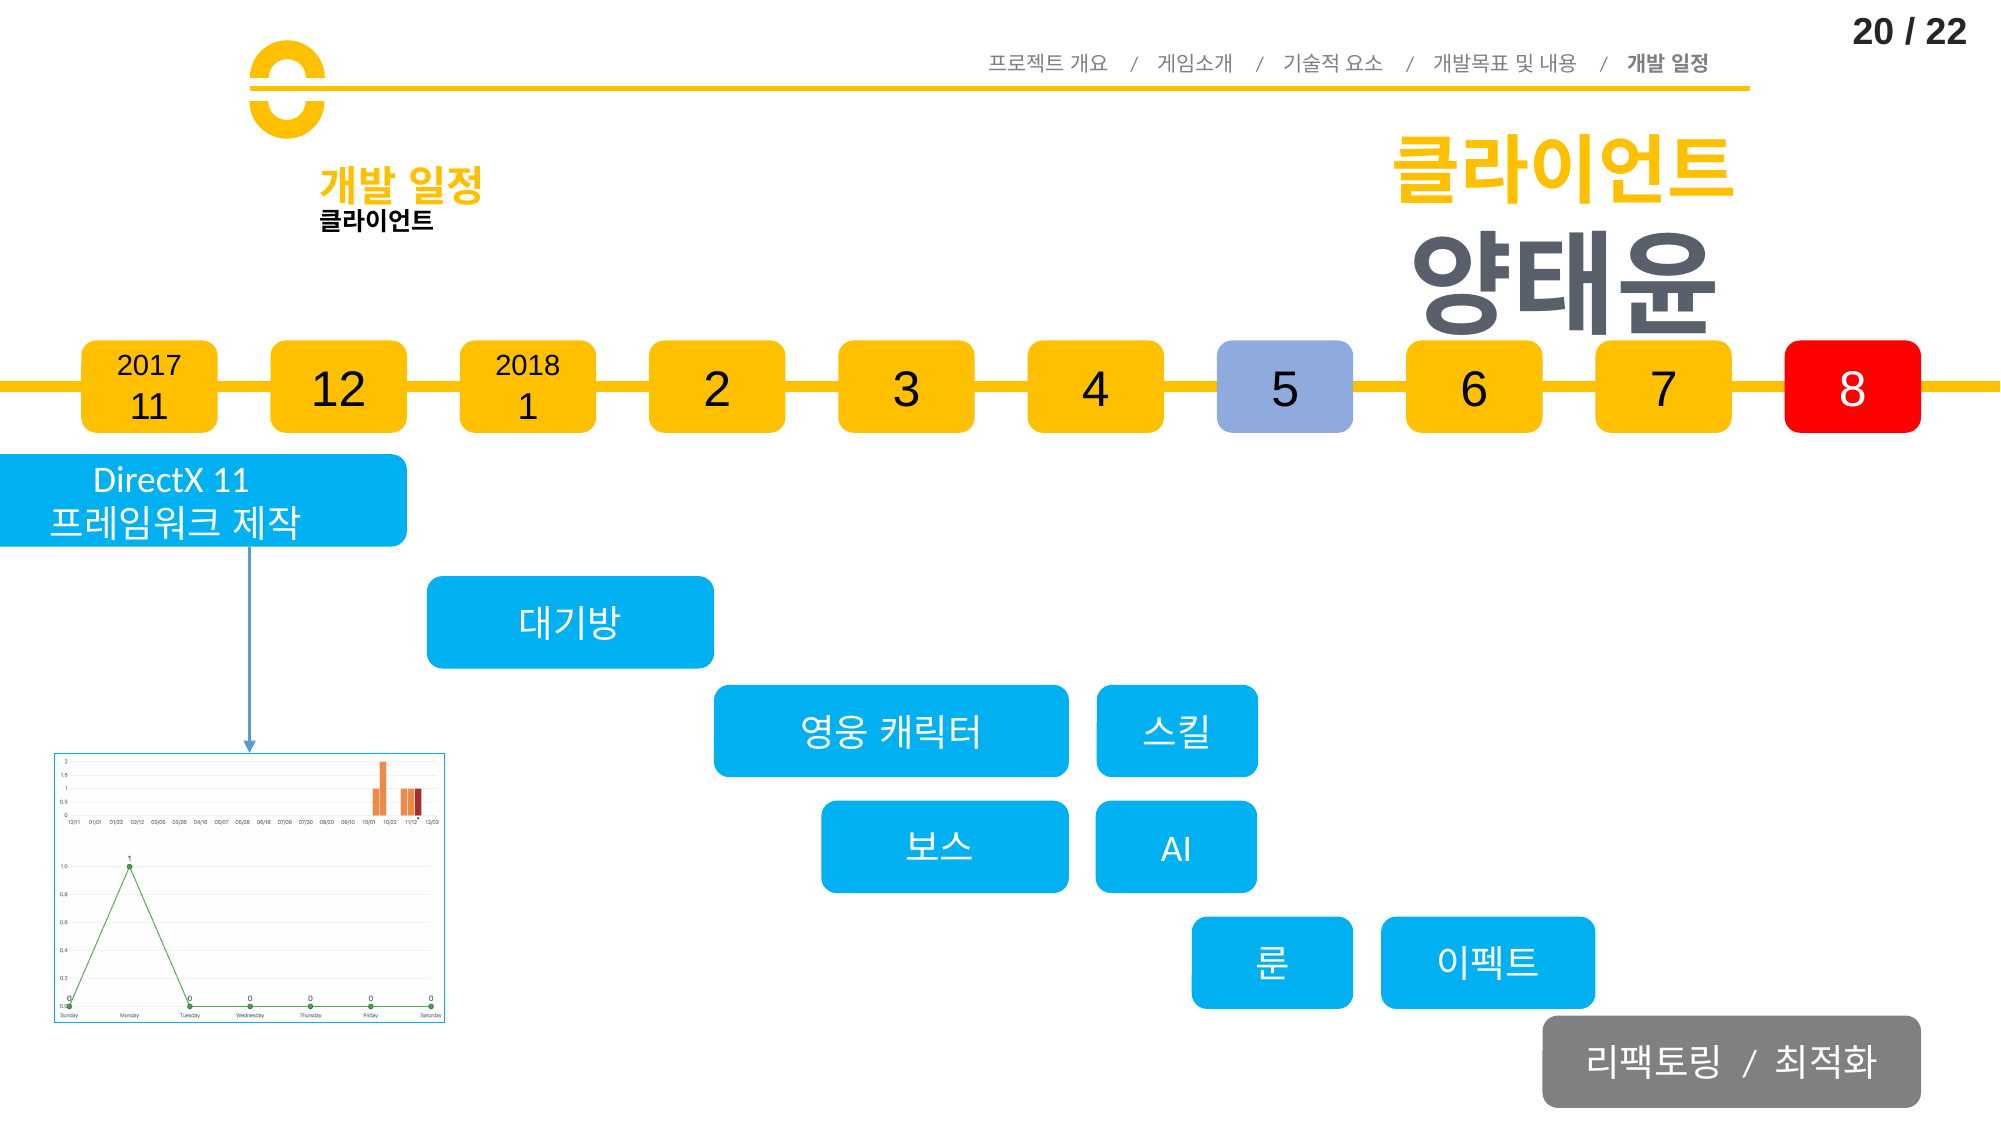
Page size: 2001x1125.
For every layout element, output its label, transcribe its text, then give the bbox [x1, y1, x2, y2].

text_box AI [1094, 799, 1259, 895]
text_box 클라이언트 양태윤 [1376, 115, 1752, 340]
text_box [0, 340, 2000, 433]
title 개발 일정 [304, 166, 882, 210]
text_box 20 / 22 [1838, 0, 2000, 60]
text_box [248, 39, 326, 79]
text_box 클라이언트 [304, 197, 733, 243]
text_box 스킬 [1095, 683, 1260, 779]
text_box 영웅 캐릭터 [712, 683, 1070, 779]
text_box 룬 [1190, 915, 1355, 1010]
text_box 리팩토링 / 최적화 [1541, 1014, 1923, 1109]
text_box 보스 [820, 799, 1070, 895]
text_box 프로젝트 개요 / 게임소개 / 기술적 요소 / 개발목표 및 내용 / 개발 일정 [945, 42, 1724, 83]
text_box [248, 100, 326, 140]
text_box DirectX 11 프레임워크 제작 [0, 453, 408, 548]
picture [56, 755, 443, 1021]
text_box 이펙트 [1380, 915, 1597, 1010]
text_box 대기방 [425, 575, 716, 670]
